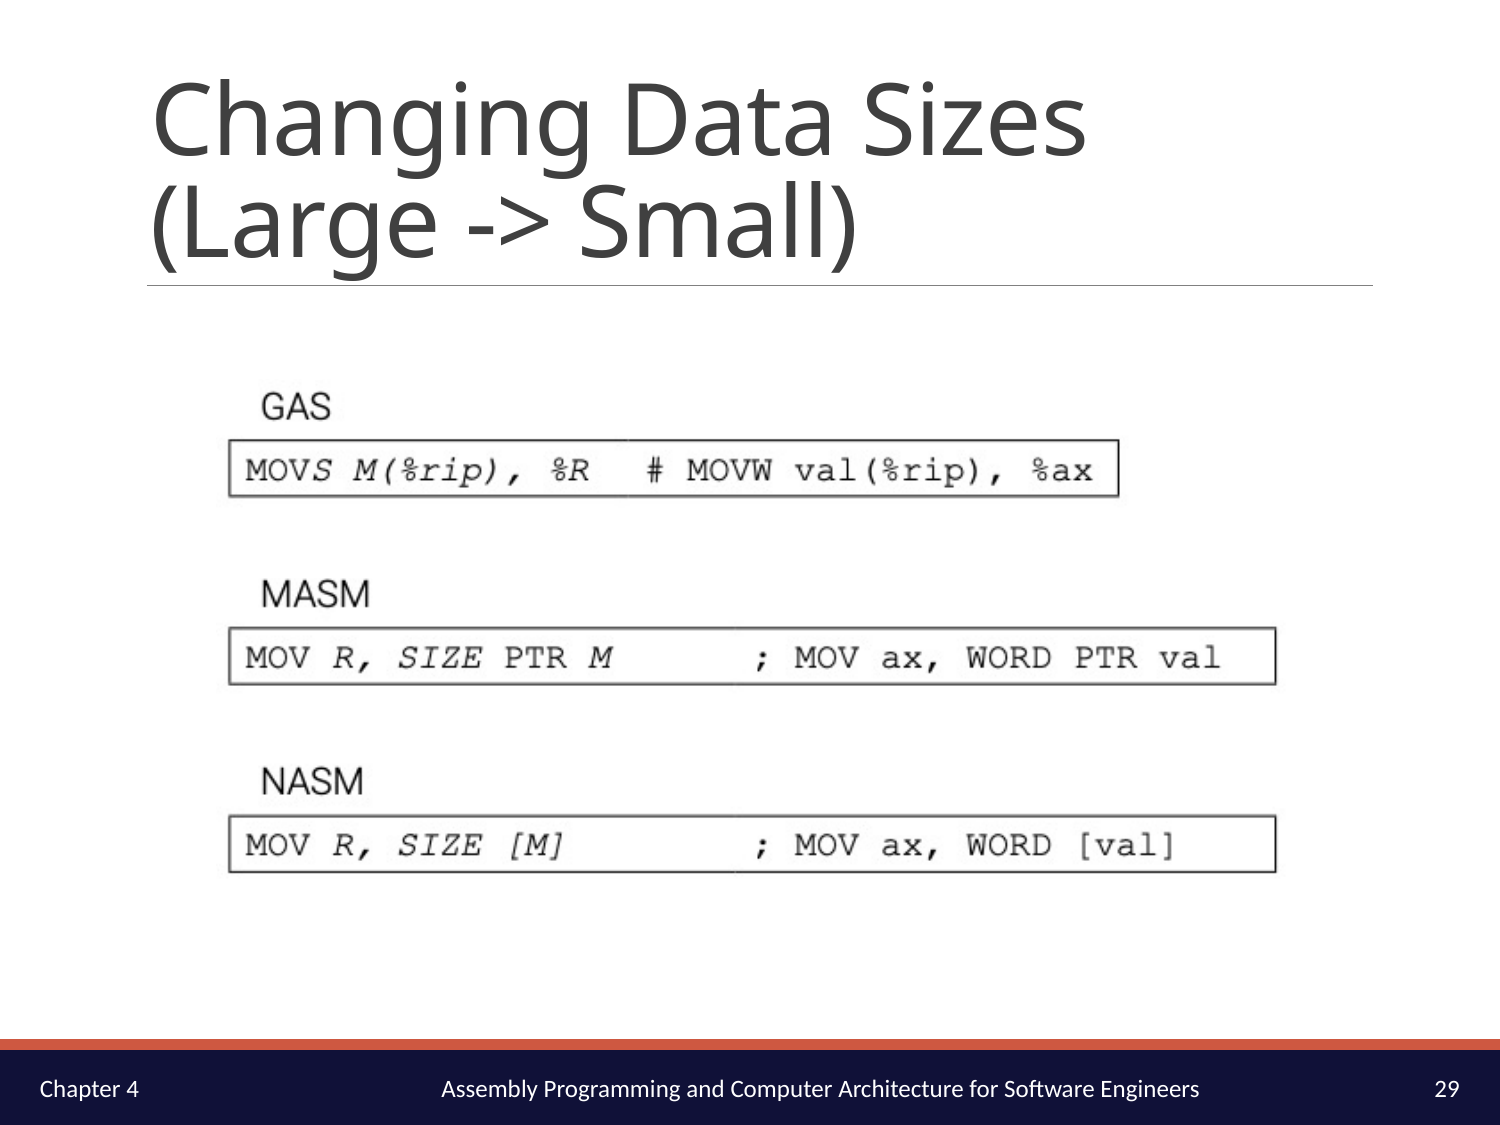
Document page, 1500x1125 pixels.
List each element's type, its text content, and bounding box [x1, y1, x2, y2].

title Changing Data Sizes (Large -> Small) [135, 47, 1373, 285]
slide_number 29 [1313, 1057, 1475, 1118]
footer Assembly Programming and Computer Architecture for Software Engineers [354, 1057, 1289, 1118]
slide_number Chapter 4 [24, 1057, 330, 1118]
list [216, 379, 1292, 894]
